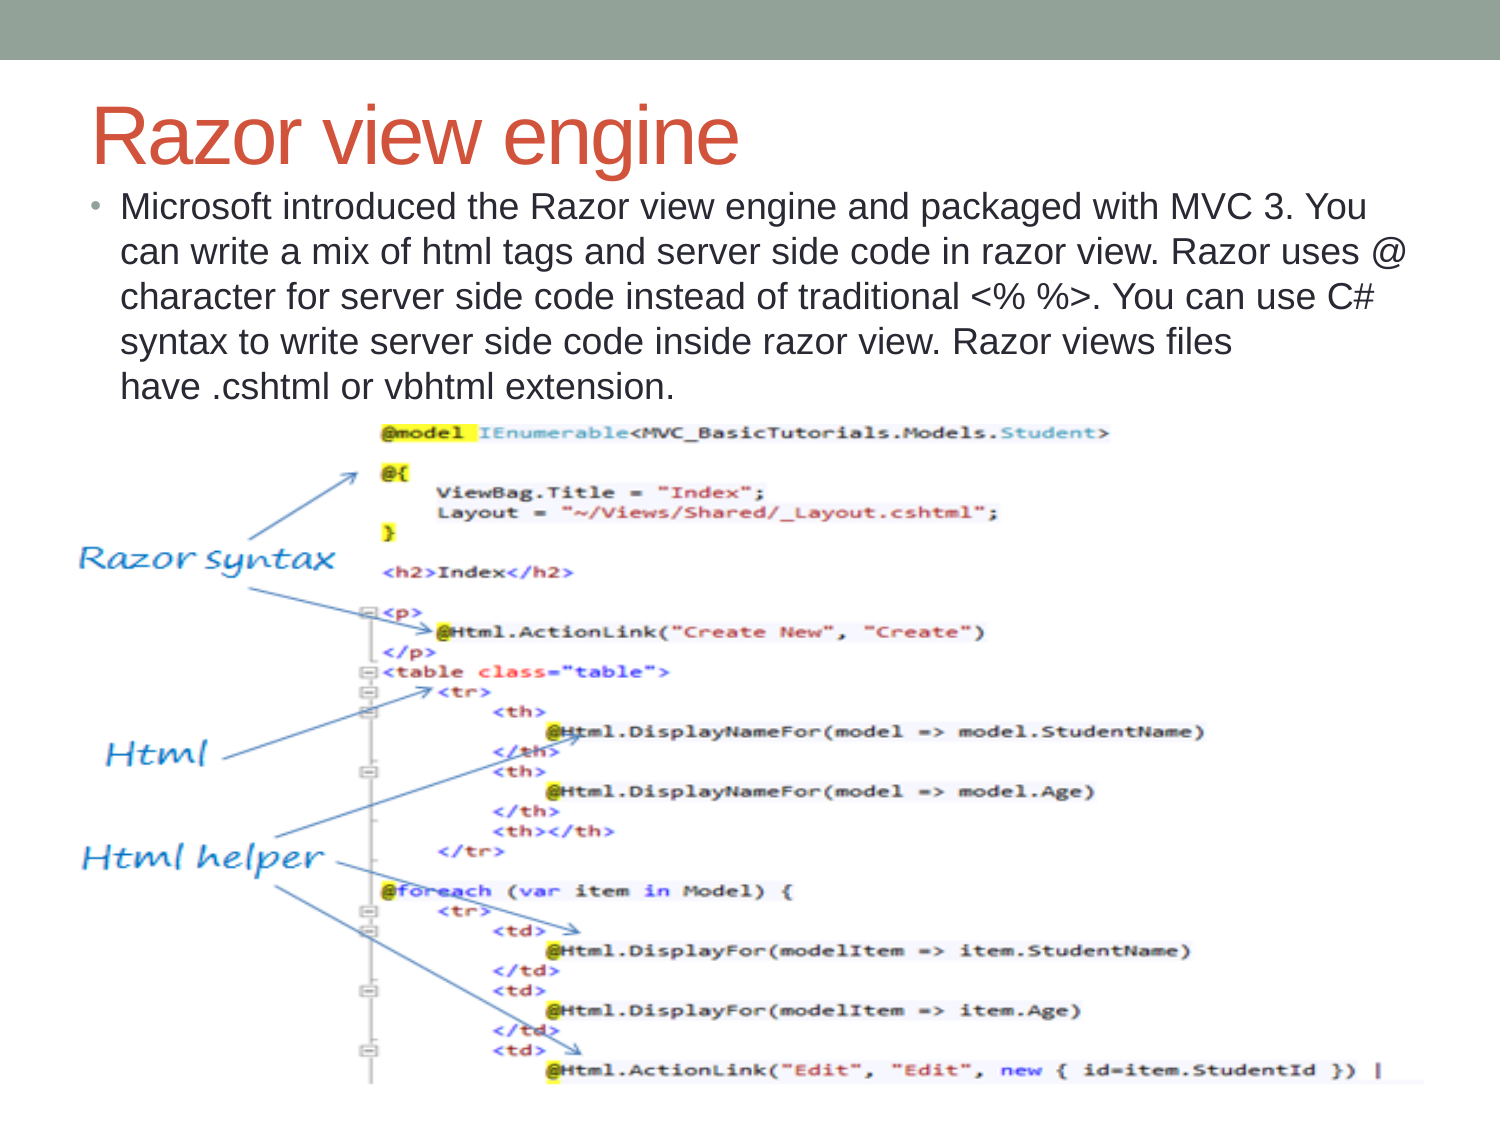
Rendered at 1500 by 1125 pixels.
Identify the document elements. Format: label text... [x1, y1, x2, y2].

title Razor view engine [75, 50, 1425, 174]
picture [73, 424, 1424, 1088]
list Microsoft introduced the Razor view engine and packaged with MVC 3. You can write a mix of html tags and server side code in razor view. Razor uses @ character for server side code instead of traditional <% %>. You can use C# syntax to write server side code inside razor view. Razor views files have .cshtml or vbhtml extension. [75, 174, 1425, 422]
